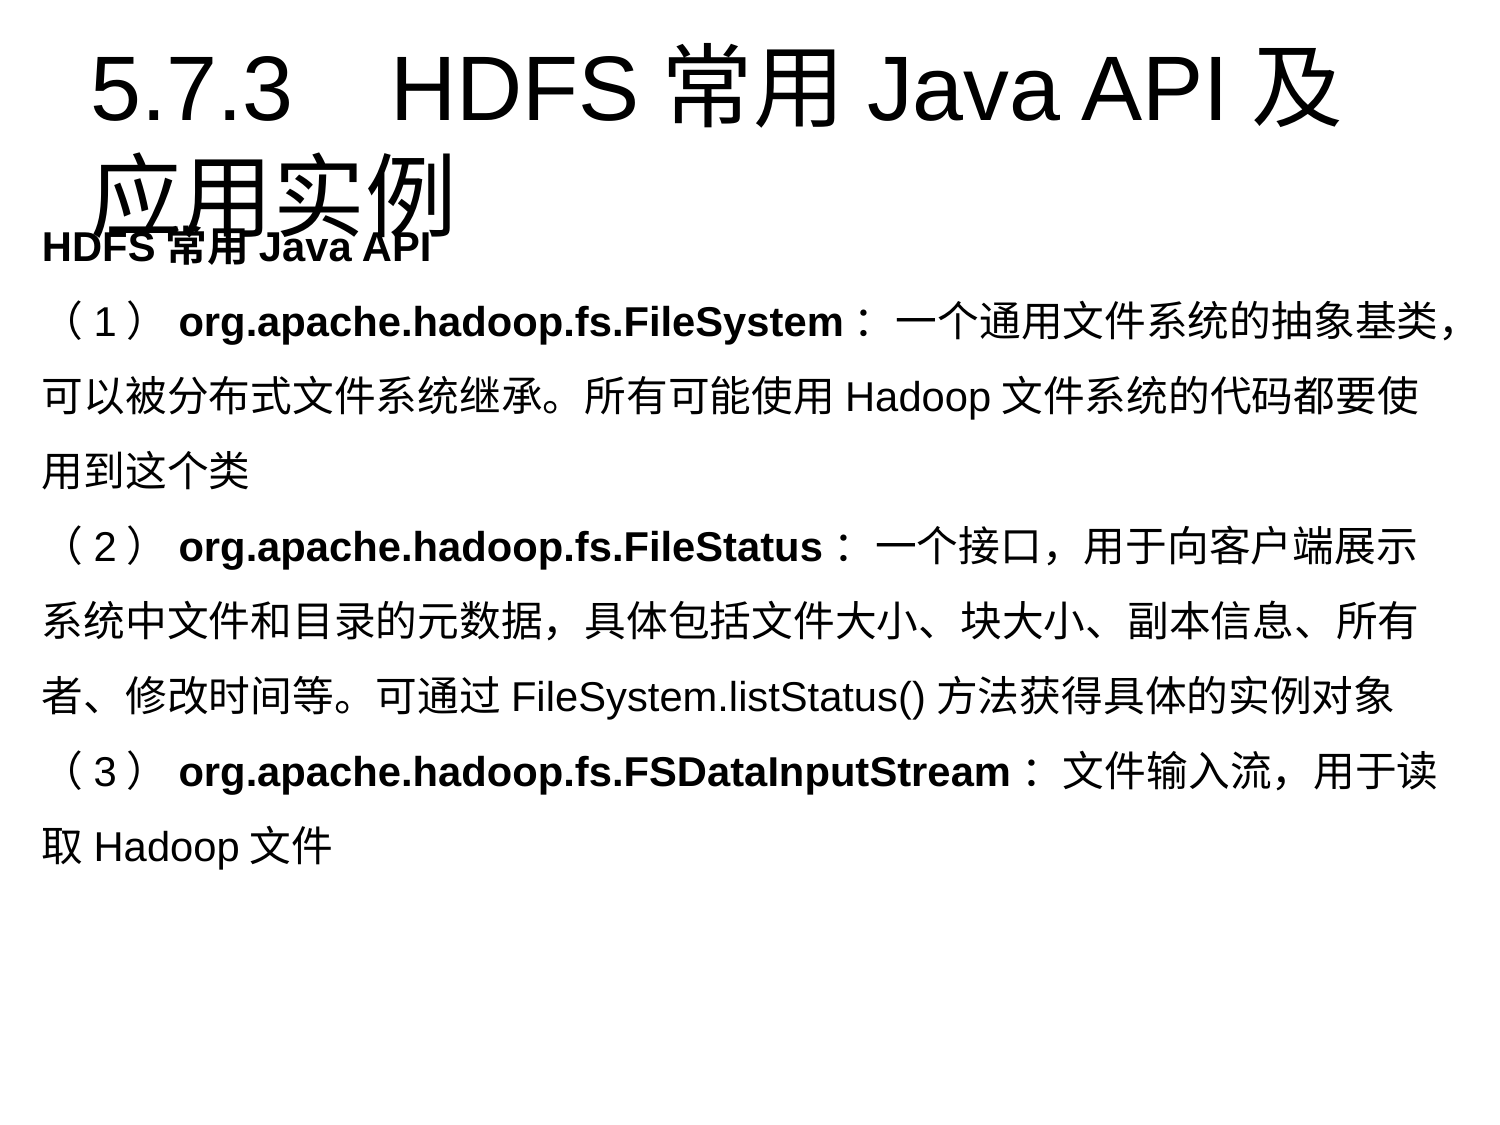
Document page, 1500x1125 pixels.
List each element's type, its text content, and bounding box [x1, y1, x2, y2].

title 5.7.3 HDFS常用Java API及应用实例 [75, 45, 1425, 187]
text_box HDFS常用Java API （1）org.apache.hadoop.fs.FileSystem：一个通用文件系统的抽象基类，可以被分布式文件系统继承。所有可能使用Hadoop文件系统的代码都要使用到这个类 （2）org.apache.hadoop.fs.FileStatus：一个接口，用于向客户端展示系统中文件和目录的元数据，具体包括文件大小、块大小、副本信息、所有者、修改时间等。可通过FileSystem.listStatus()方法获得具体的实例对象 （3）org.apache.hadoop.fs.FSDataInputStream：文件输入流，用于读取Hadoop文件 [27, 187, 1465, 1003]
